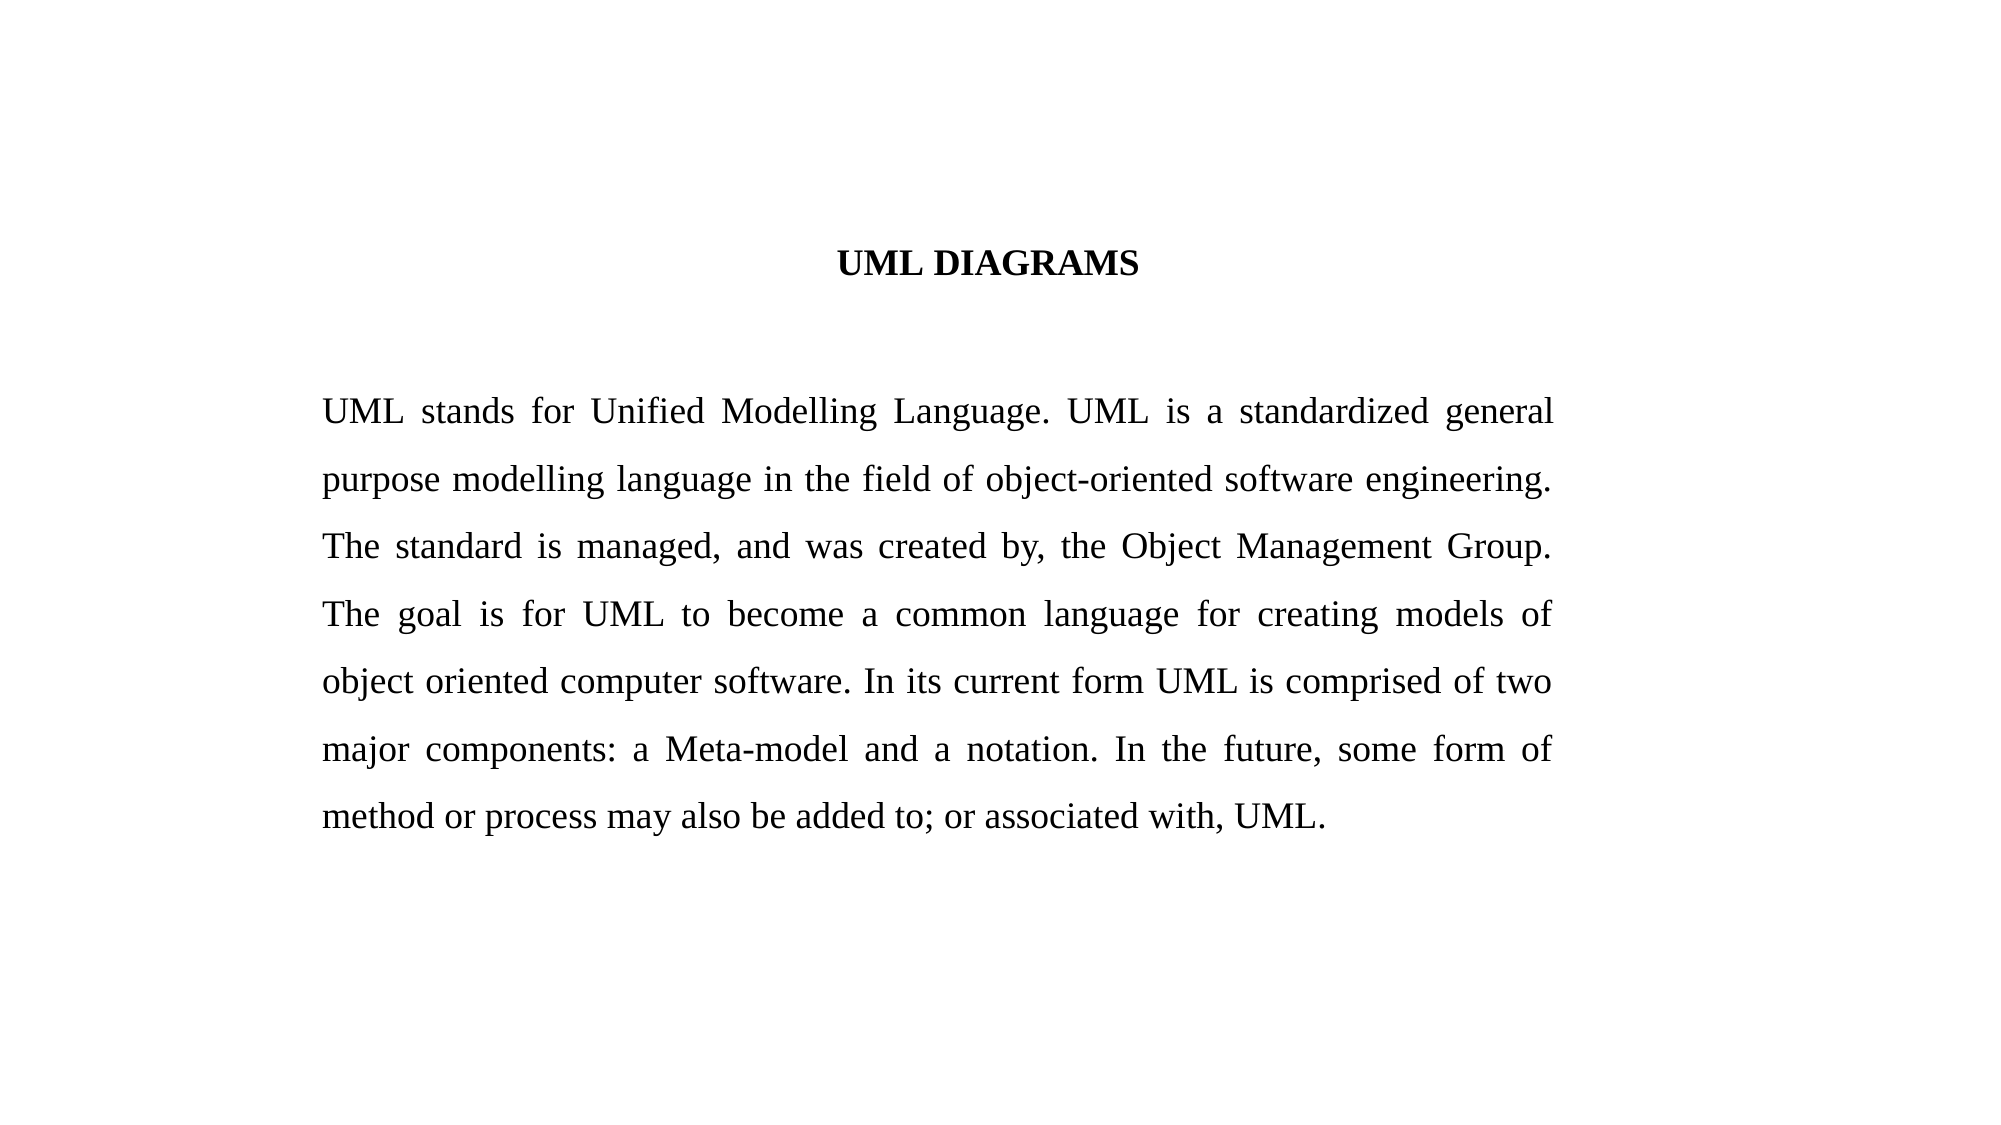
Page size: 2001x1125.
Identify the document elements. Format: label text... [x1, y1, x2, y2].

text_box UML DIAGRAMS UML stands for Unified Modelling Language. UML is a standardized general purpose modelling language in the field of object-oriented software engineering. The standard is managed, and was created by, the Object Management Group. The goal is for UML to become a common language for creating models of object oriented computer software. In its current form UML is comprised of two major components: a Meta-model and a notation. In the future, some form of method or process may also be added to; or associated with, UML. [307, 207, 1658, 844]
